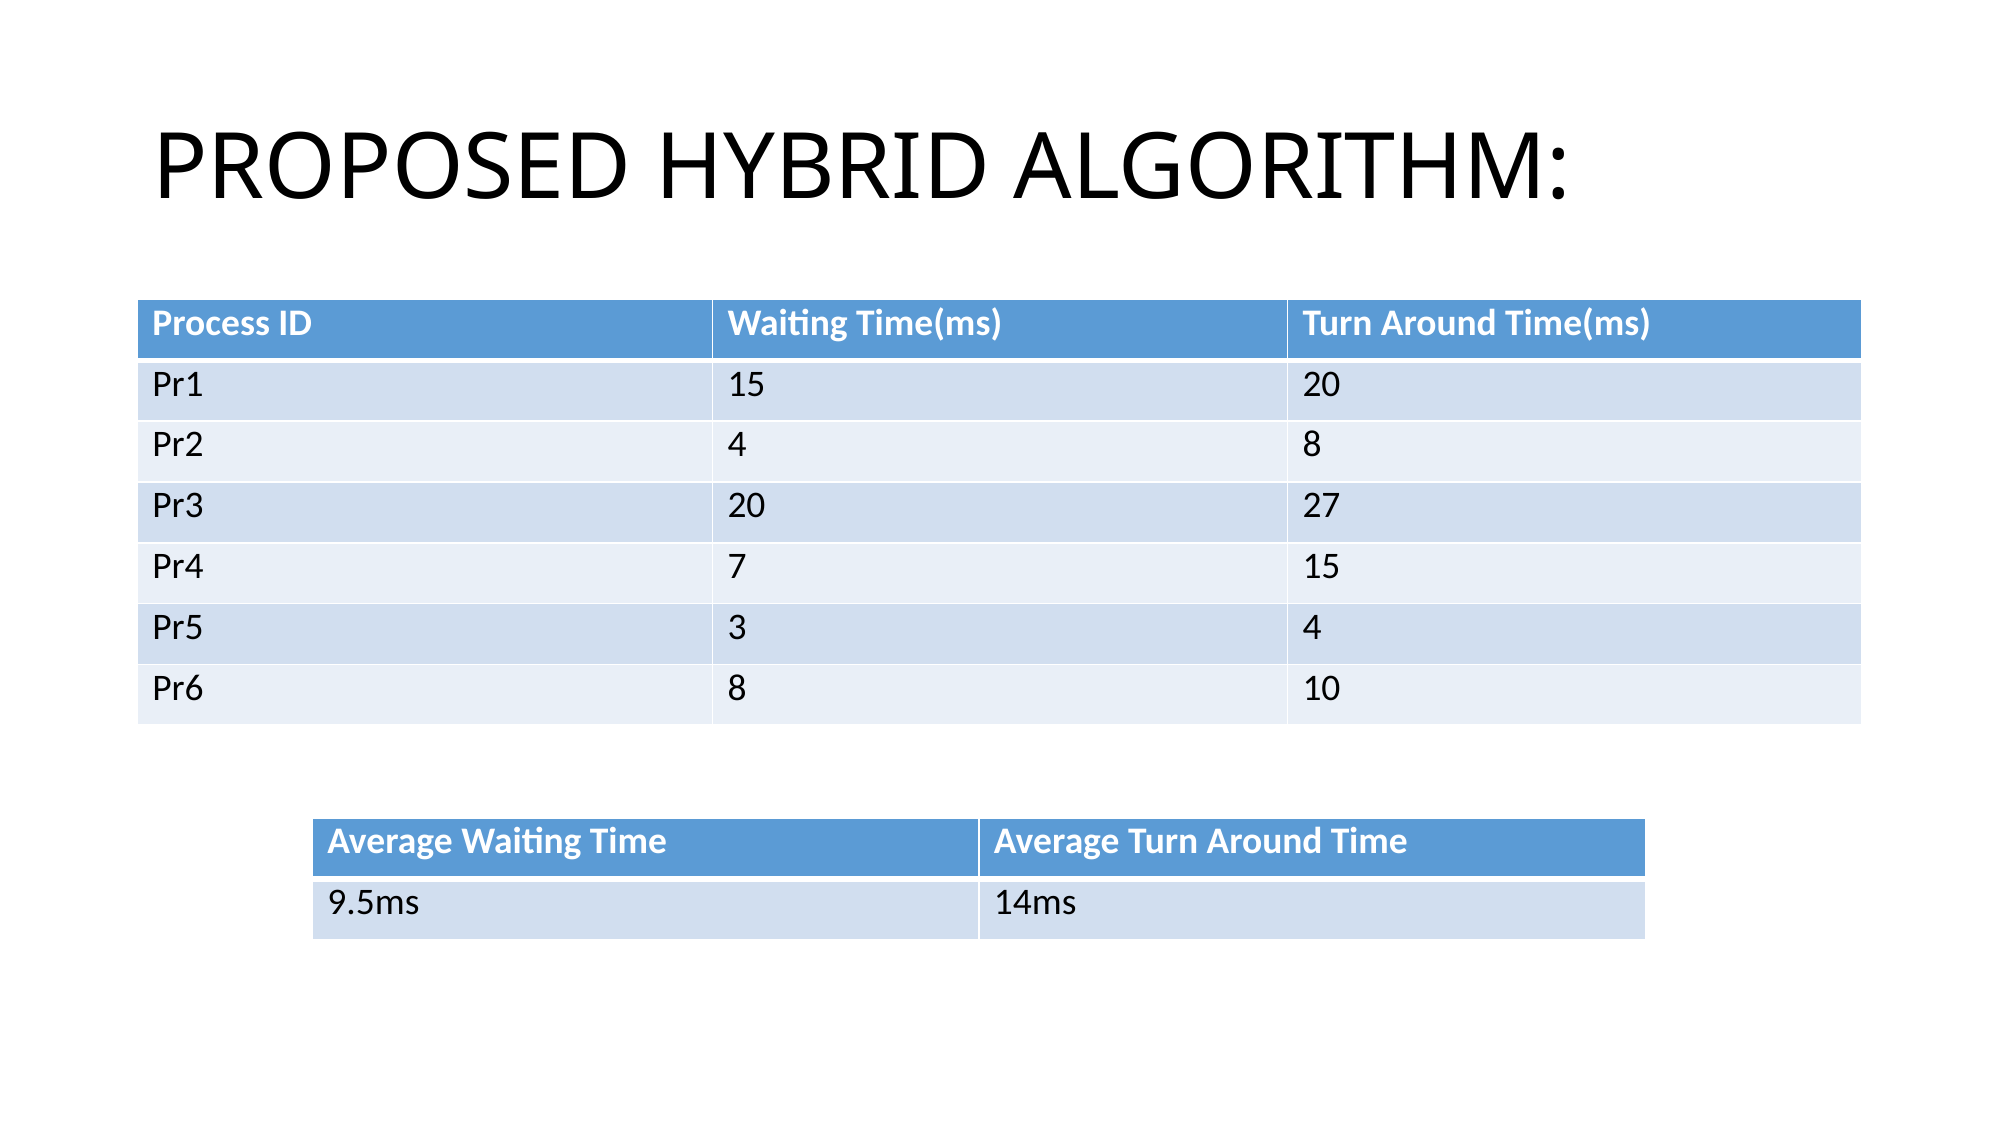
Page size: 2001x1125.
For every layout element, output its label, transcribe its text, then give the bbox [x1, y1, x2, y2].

table_cell Pr4 [138, 544, 712, 603]
table_header Average Turn Around Time [980, 819, 1645, 876]
table_cell 10 [1288, 665, 1861, 724]
table_header Average Waiting Time [313, 819, 978, 876]
table_cell Pr3 [138, 483, 712, 542]
table_cell 4 [713, 422, 1287, 481]
table_header Process ID [138, 300, 712, 358]
table_cell 4 [1288, 604, 1861, 664]
table_cell 15 [713, 363, 1287, 420]
table_cell 20 [713, 483, 1287, 542]
table_cell 8 [713, 665, 1287, 724]
table_cell 20 [1288, 363, 1861, 420]
table_cell Pr1 [138, 363, 712, 420]
table_cell Pr6 [138, 665, 712, 724]
table_cell 9.5ms [313, 882, 978, 939]
table_cell 8 [1288, 422, 1861, 481]
table_cell 15 [1288, 544, 1861, 603]
table_cell 14ms [980, 882, 1645, 939]
table_cell 7 [713, 544, 1287, 603]
table_cell 27 [1288, 483, 1861, 542]
table_cell Pr5 [138, 604, 712, 664]
table_cell 3 [713, 604, 1287, 664]
table_cell Pr2 [138, 422, 712, 481]
title PROPOSED HYBRID ALGORITHM: [137, 59, 1863, 278]
table_header Waiting Time(ms) [713, 300, 1287, 358]
table_header Turn Around Time(ms) [1288, 300, 1861, 358]
